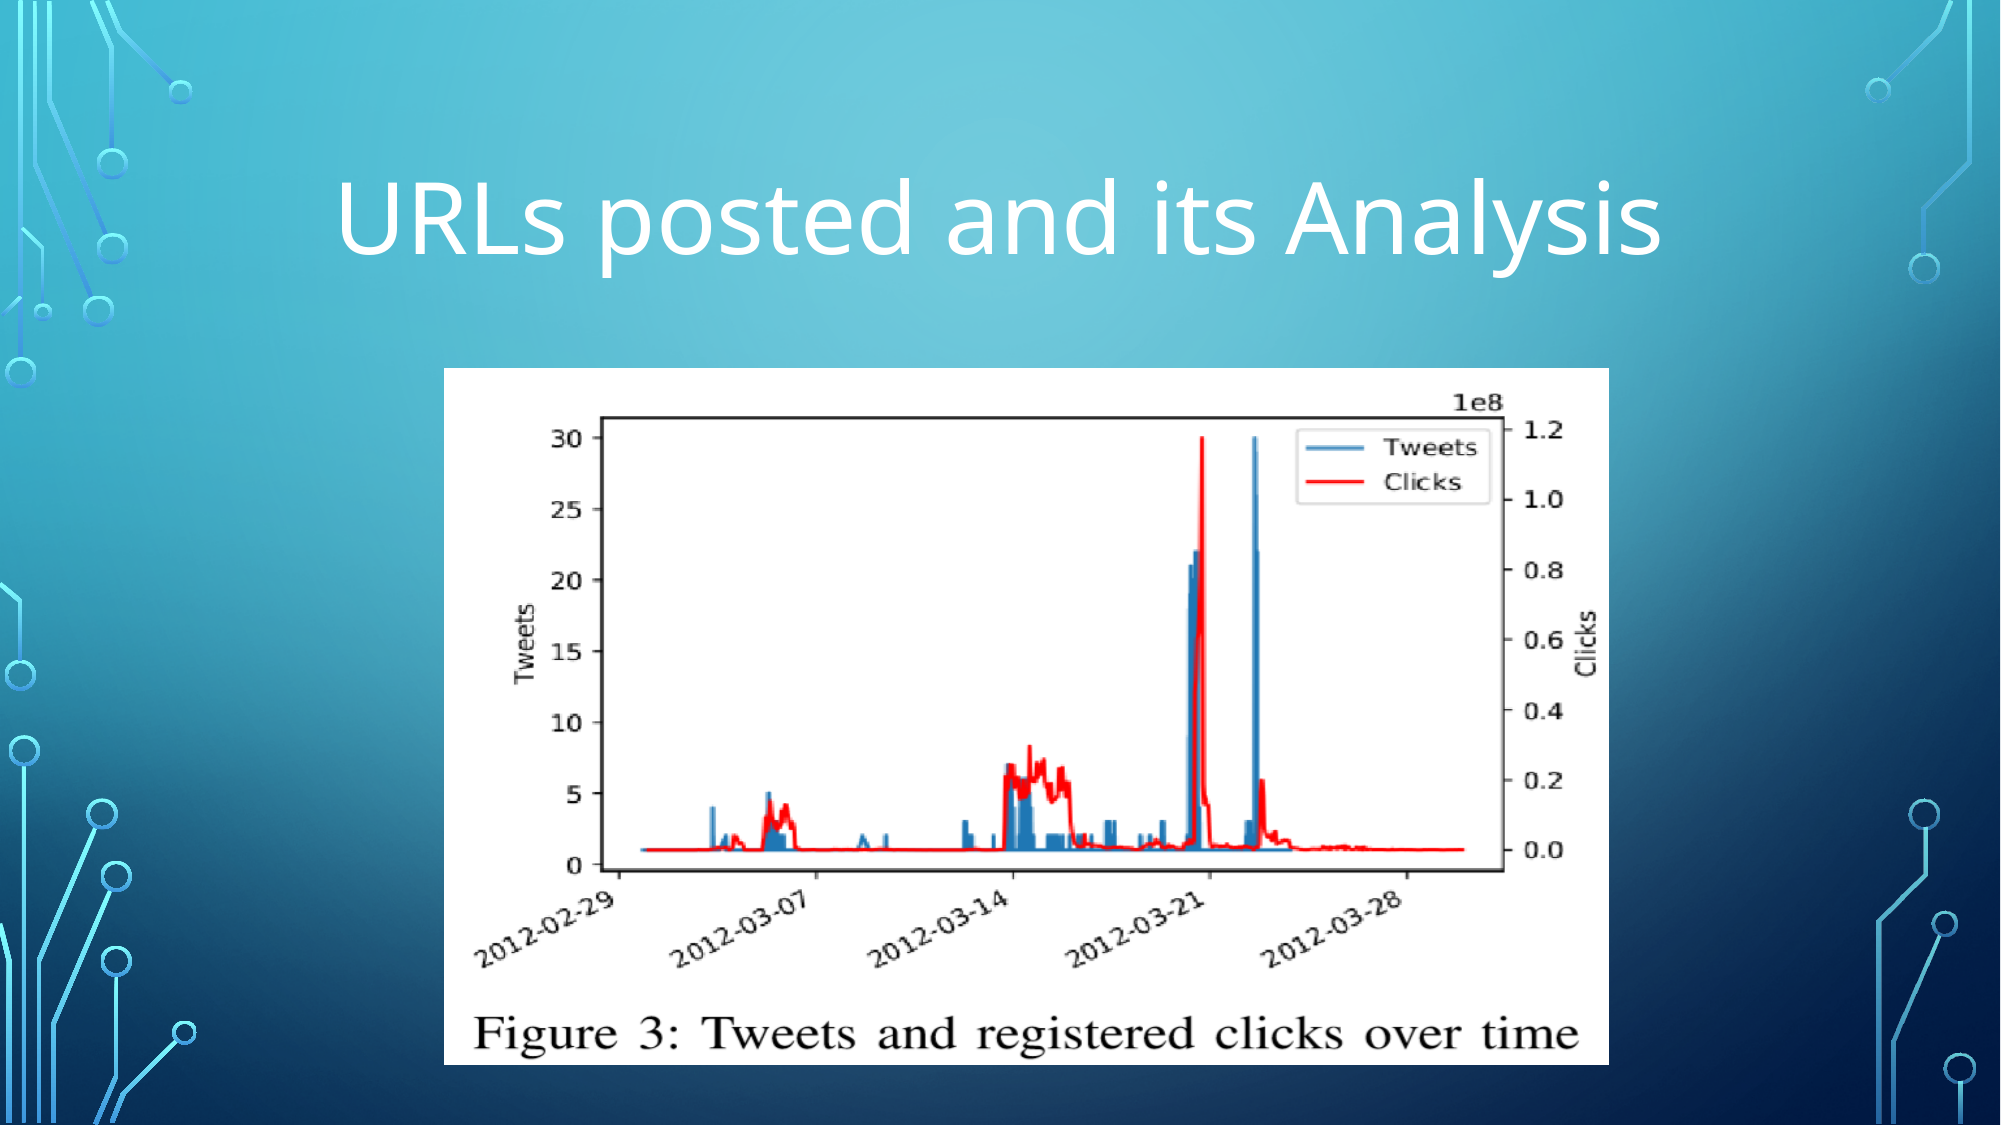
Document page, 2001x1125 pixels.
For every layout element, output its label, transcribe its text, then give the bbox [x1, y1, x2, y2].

title URLs posted and its Analysis [187, 101, 1813, 344]
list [444, 368, 1609, 1065]
